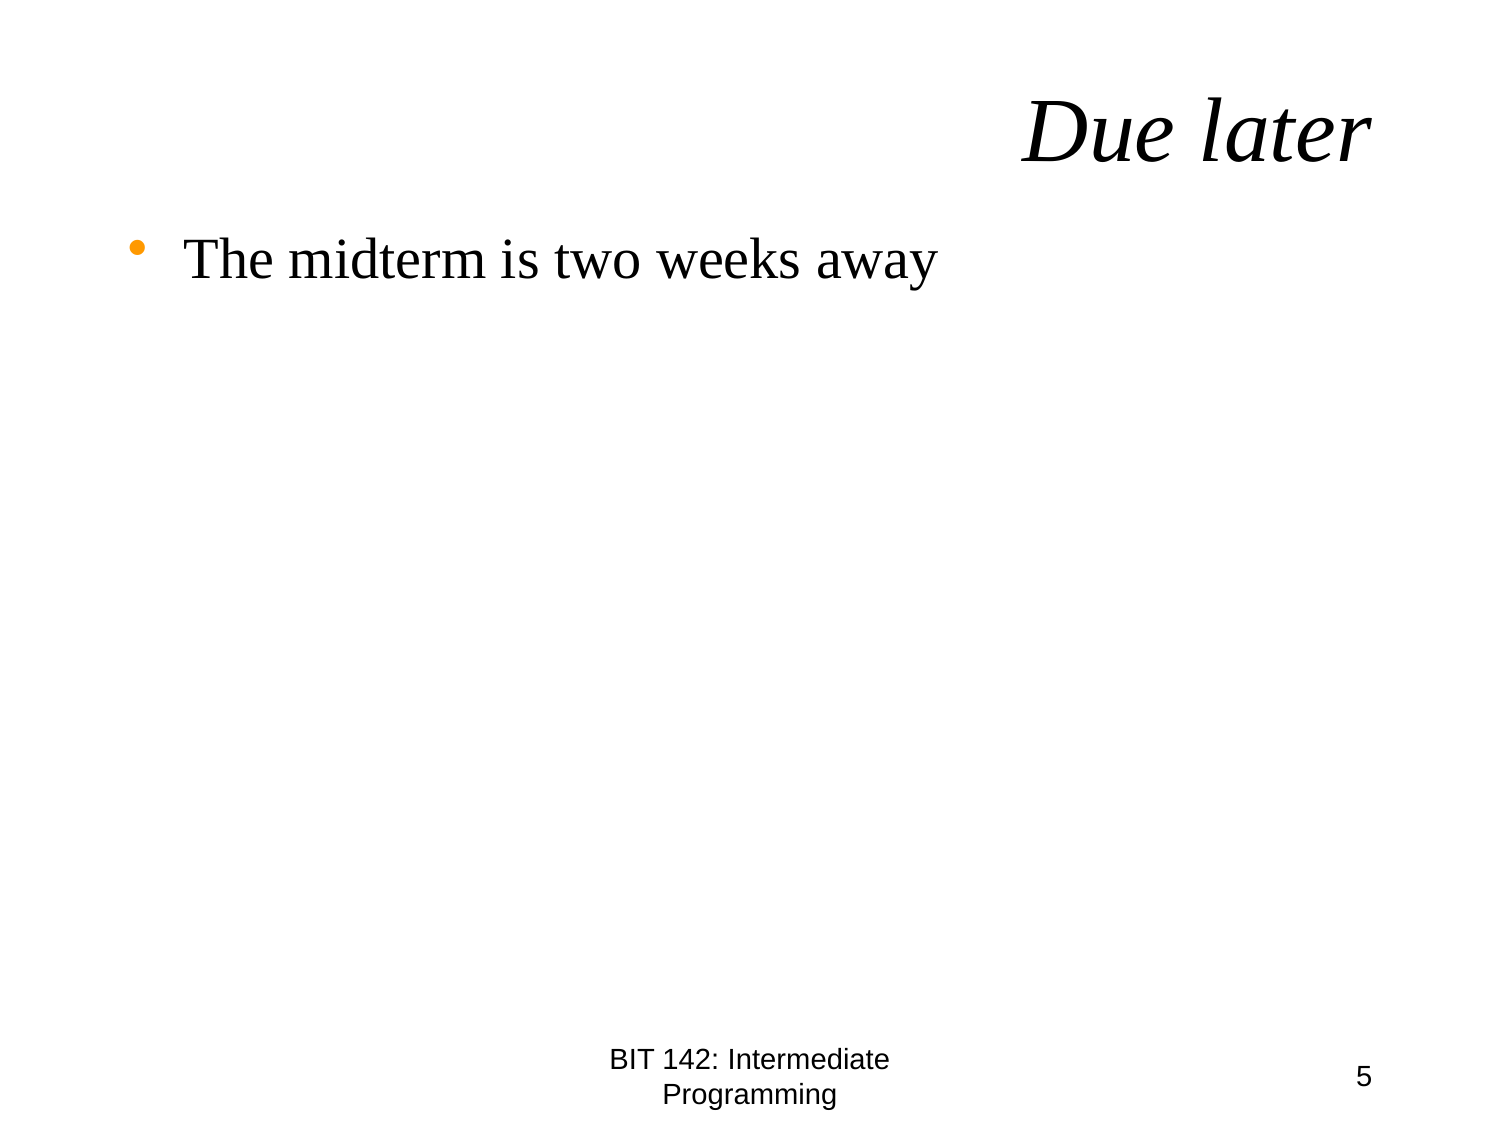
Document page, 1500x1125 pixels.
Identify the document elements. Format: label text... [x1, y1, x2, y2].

footer BIT 142: Intermediate Programming [512, 1037, 988, 1113]
list The midterm is two weeks away [112, 212, 1388, 1013]
title Due later [112, 62, 1388, 188]
slide_number 5 [1074, 1037, 1388, 1113]
